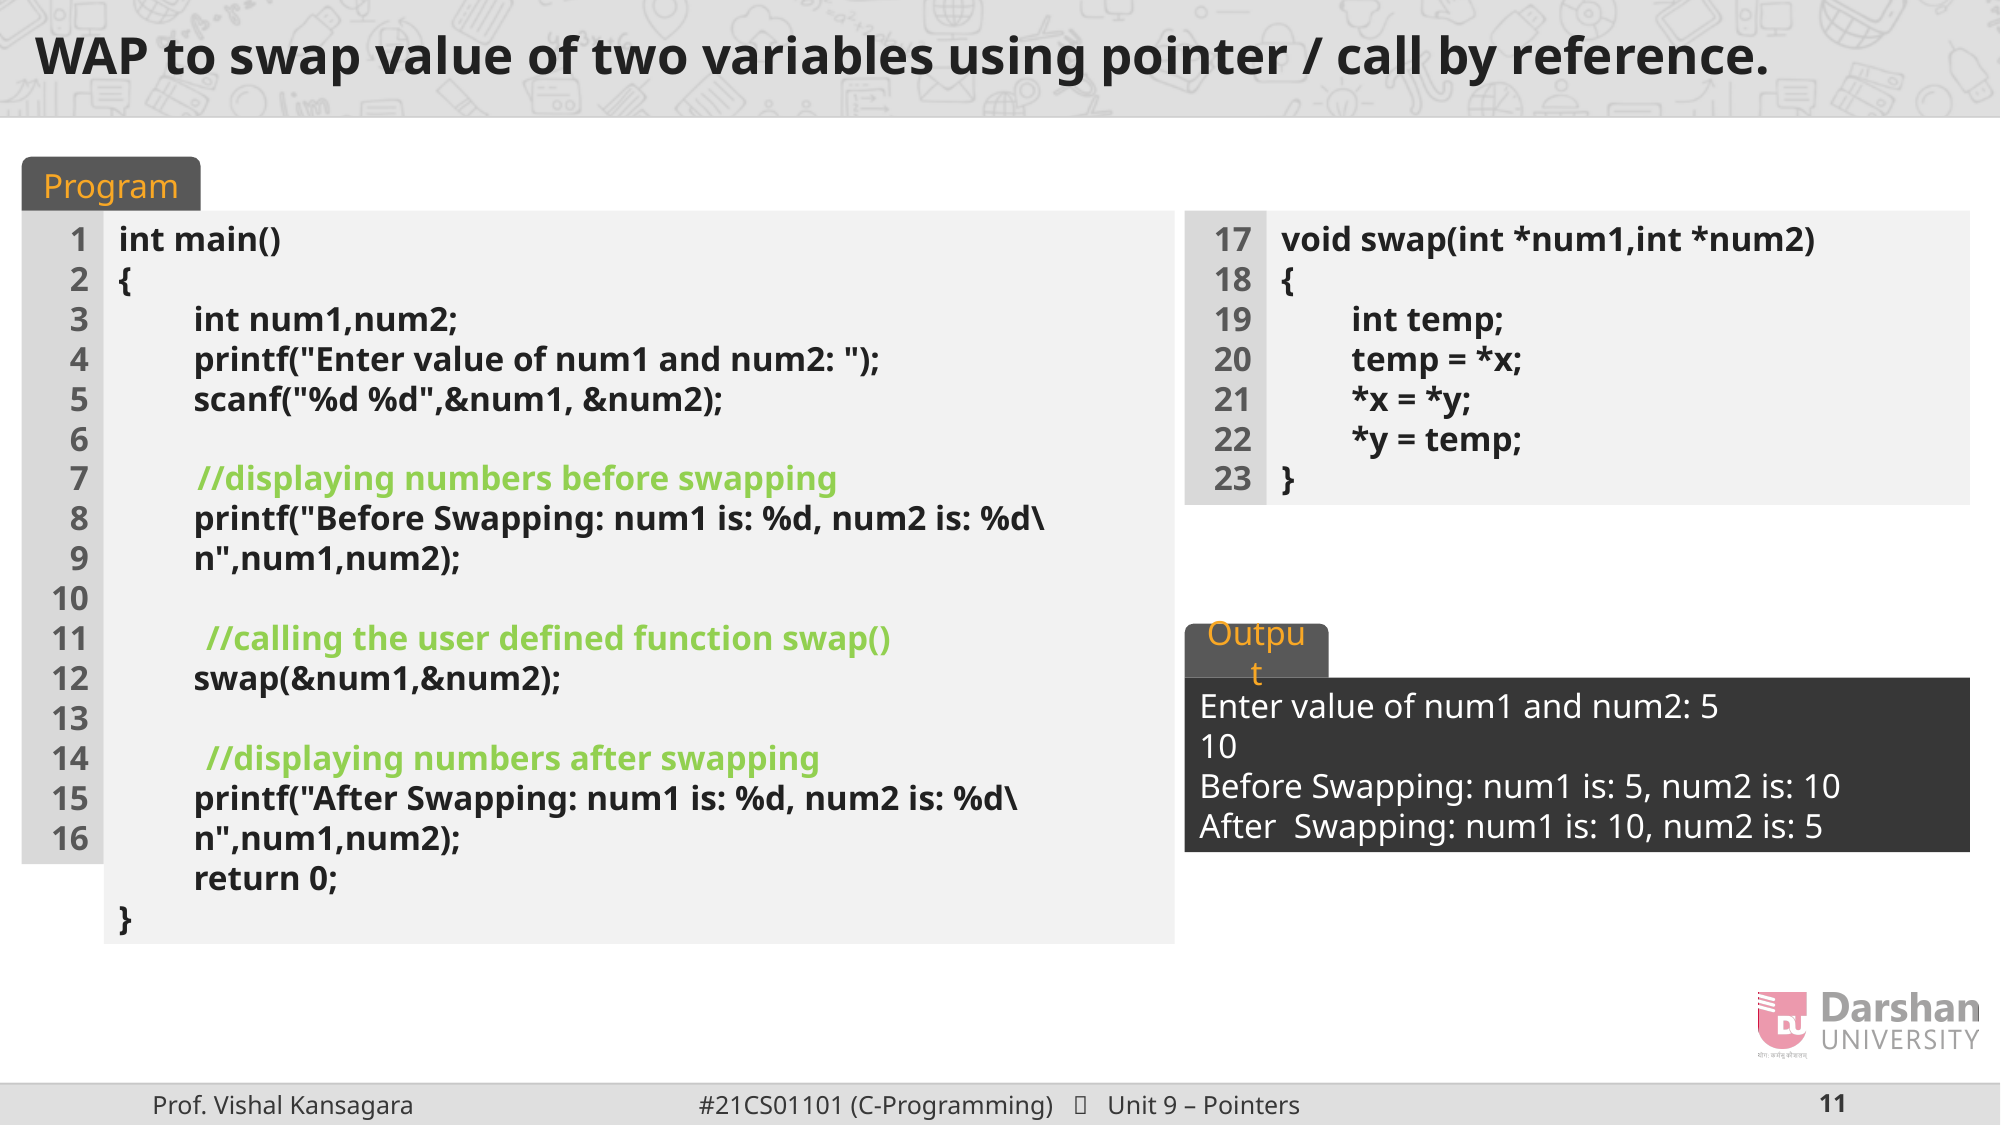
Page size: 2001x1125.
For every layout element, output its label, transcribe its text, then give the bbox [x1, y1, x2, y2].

text_box int main() { int num1,num2; printf("Enter value of num1 and num2: "); scanf("%d %d",&num1, &num2); //displaying numbers before swapping printf("Before Swapping: num1 is: %d, num2 is: %d\n",num1,num2); //calling the user defined function swap() swap(&num1,&num2); //displaying numbers after swapping printf("After Swapping: num1 is: %d, num2 is: %d\n",num1,num2); return 0; } [103, 210, 1175, 944]
title WAP to swap value of two variables using pointer / call by reference. [0, 0, 2000, 117]
text_box Enter value of num1 and num2: 5 10 Before Swapping: num1 is: 5, num2 is: 10 After Swapping: num1 is: 10, num2 is: 5 [1184, 677, 1970, 853]
text_box Output [1183, 622, 1330, 679]
text_box 1 2 3 4 5 6 7 8 9 10 11 12 13 14 15 16 [21, 212, 104, 865]
text_box Program [20, 155, 202, 212]
text_box void swap(int *num1,int *num2) { int temp; temp = *x; *x = *y; *y = temp; } [1267, 210, 1970, 505]
text_box 17 18 19 20 21 22 23 [1184, 210, 1267, 505]
